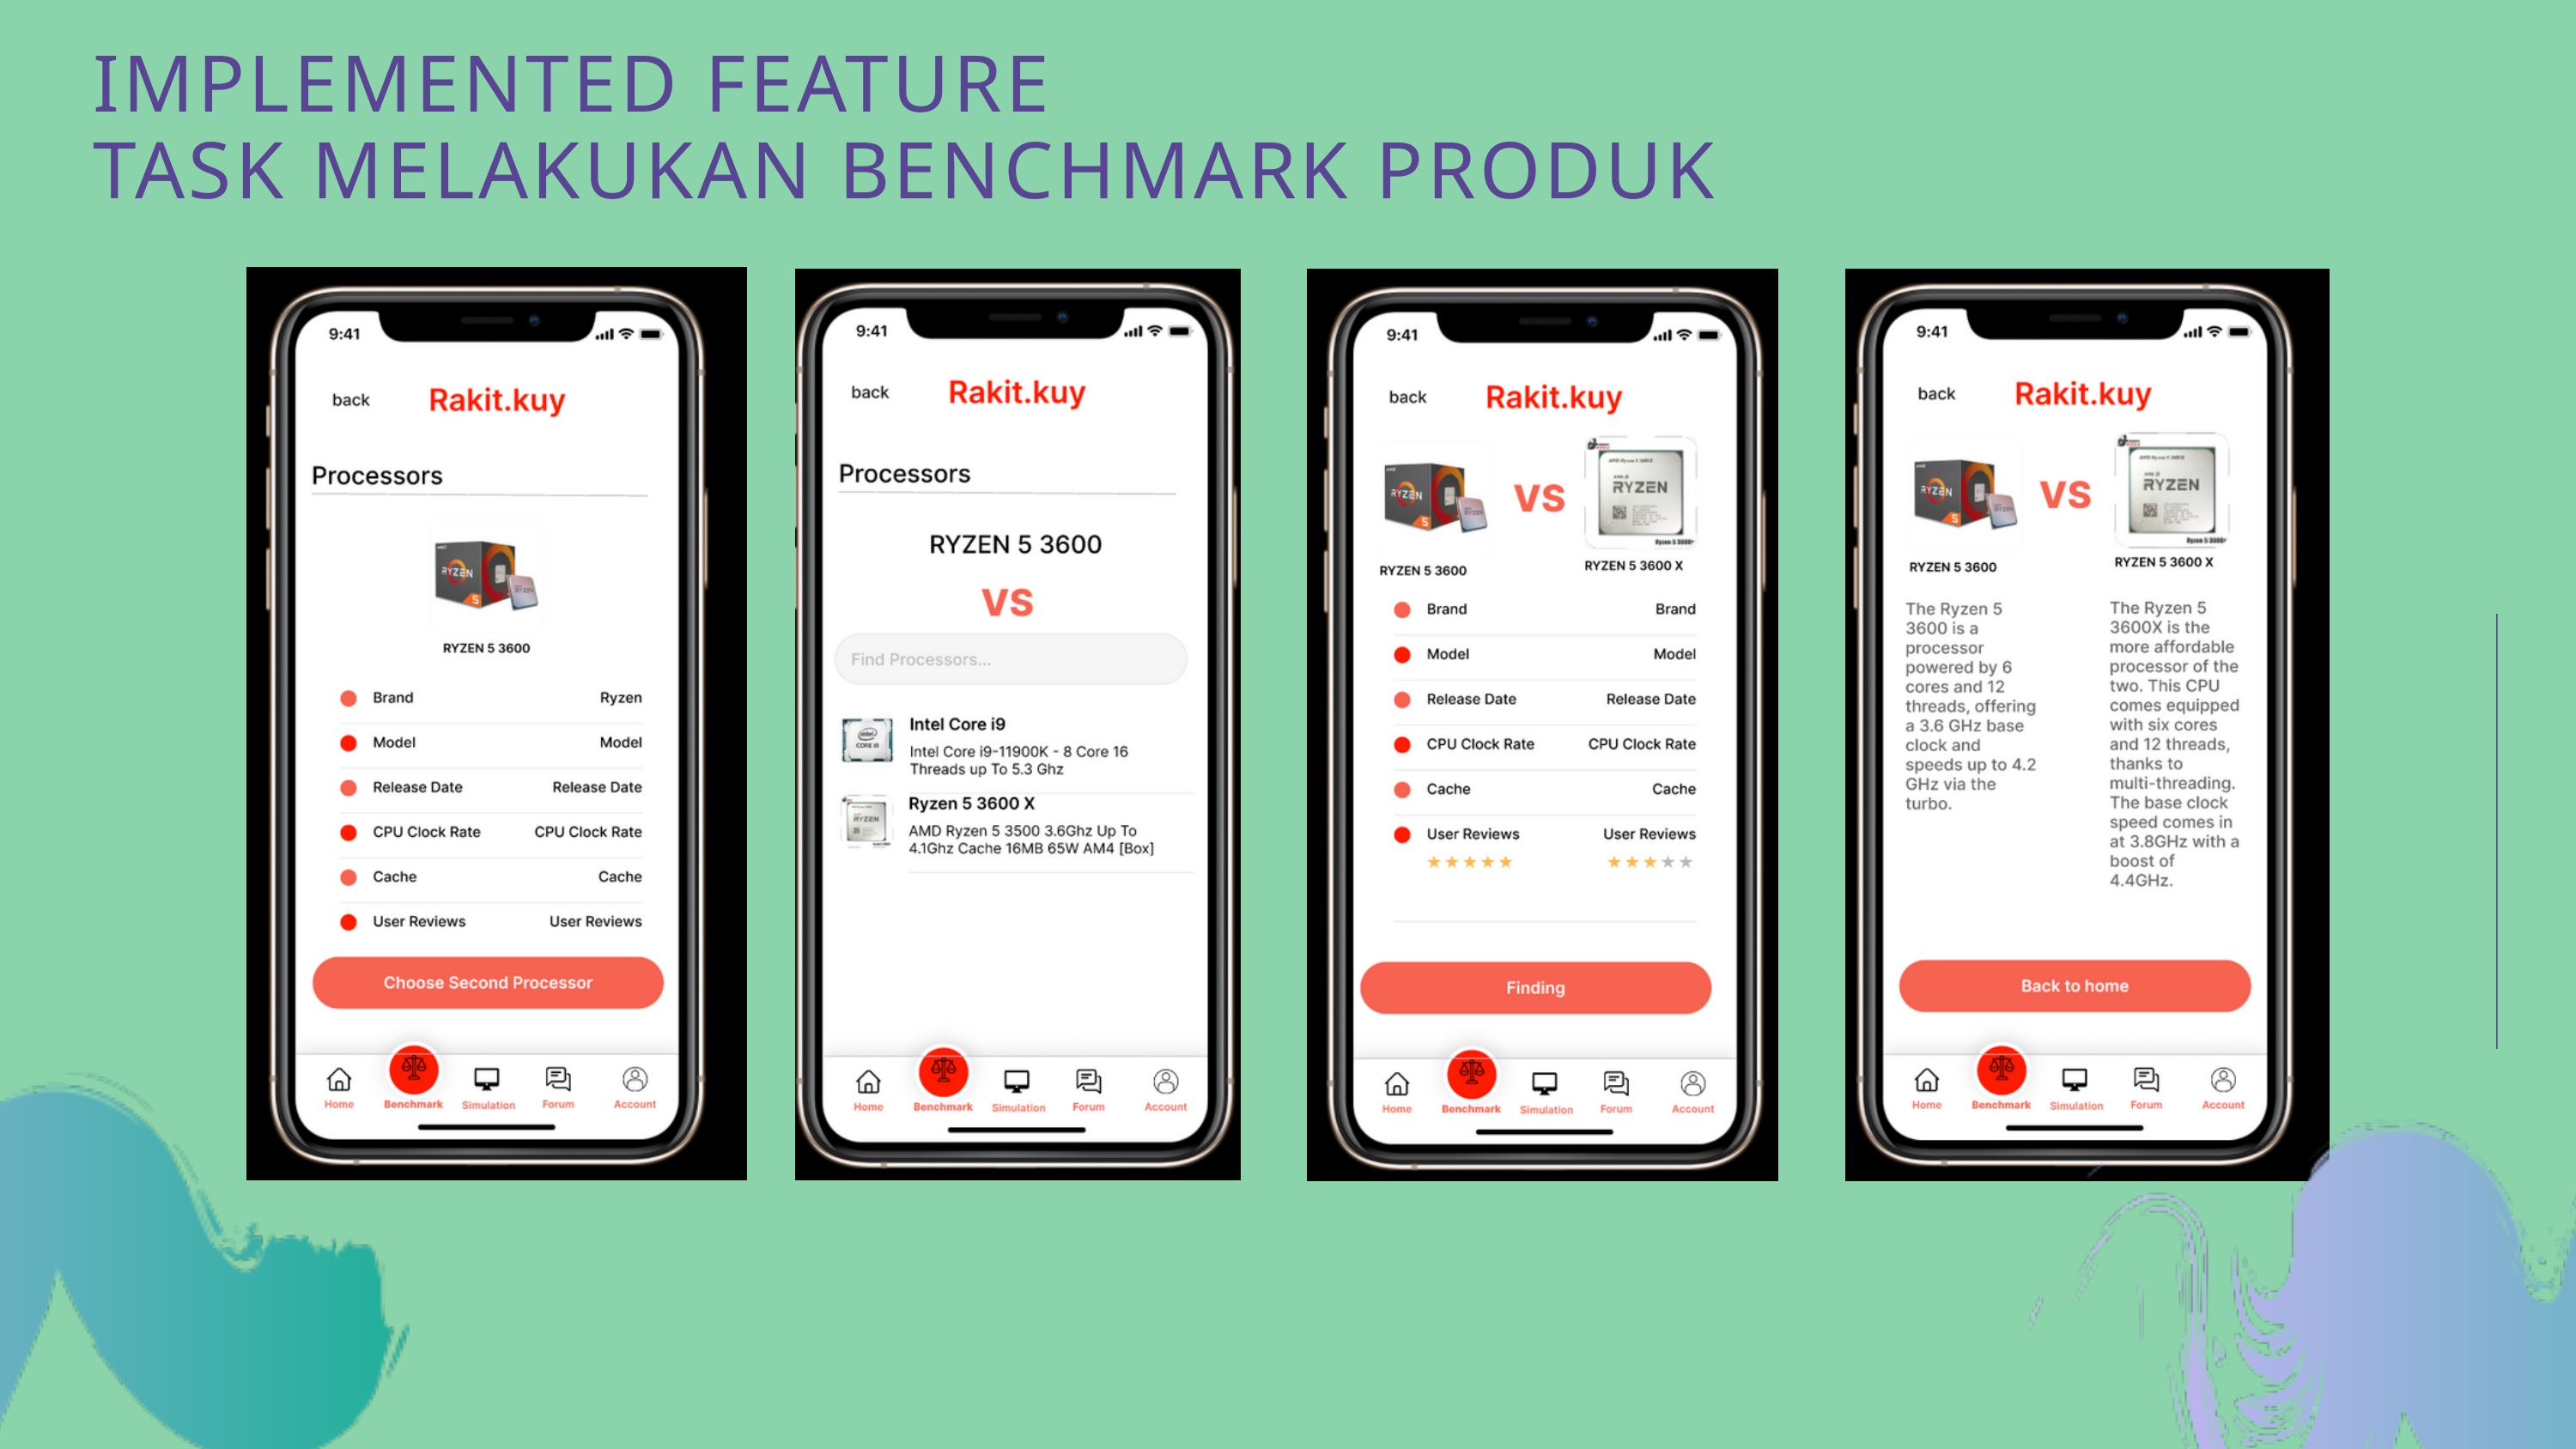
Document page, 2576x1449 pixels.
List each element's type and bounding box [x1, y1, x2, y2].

picture [1306, 435, 1779, 1181]
picture [1845, 269, 2576, 1449]
text_box [92, 37, 2230, 435]
picture [0, 435, 747, 1449]
picture [795, 435, 1242, 1180]
